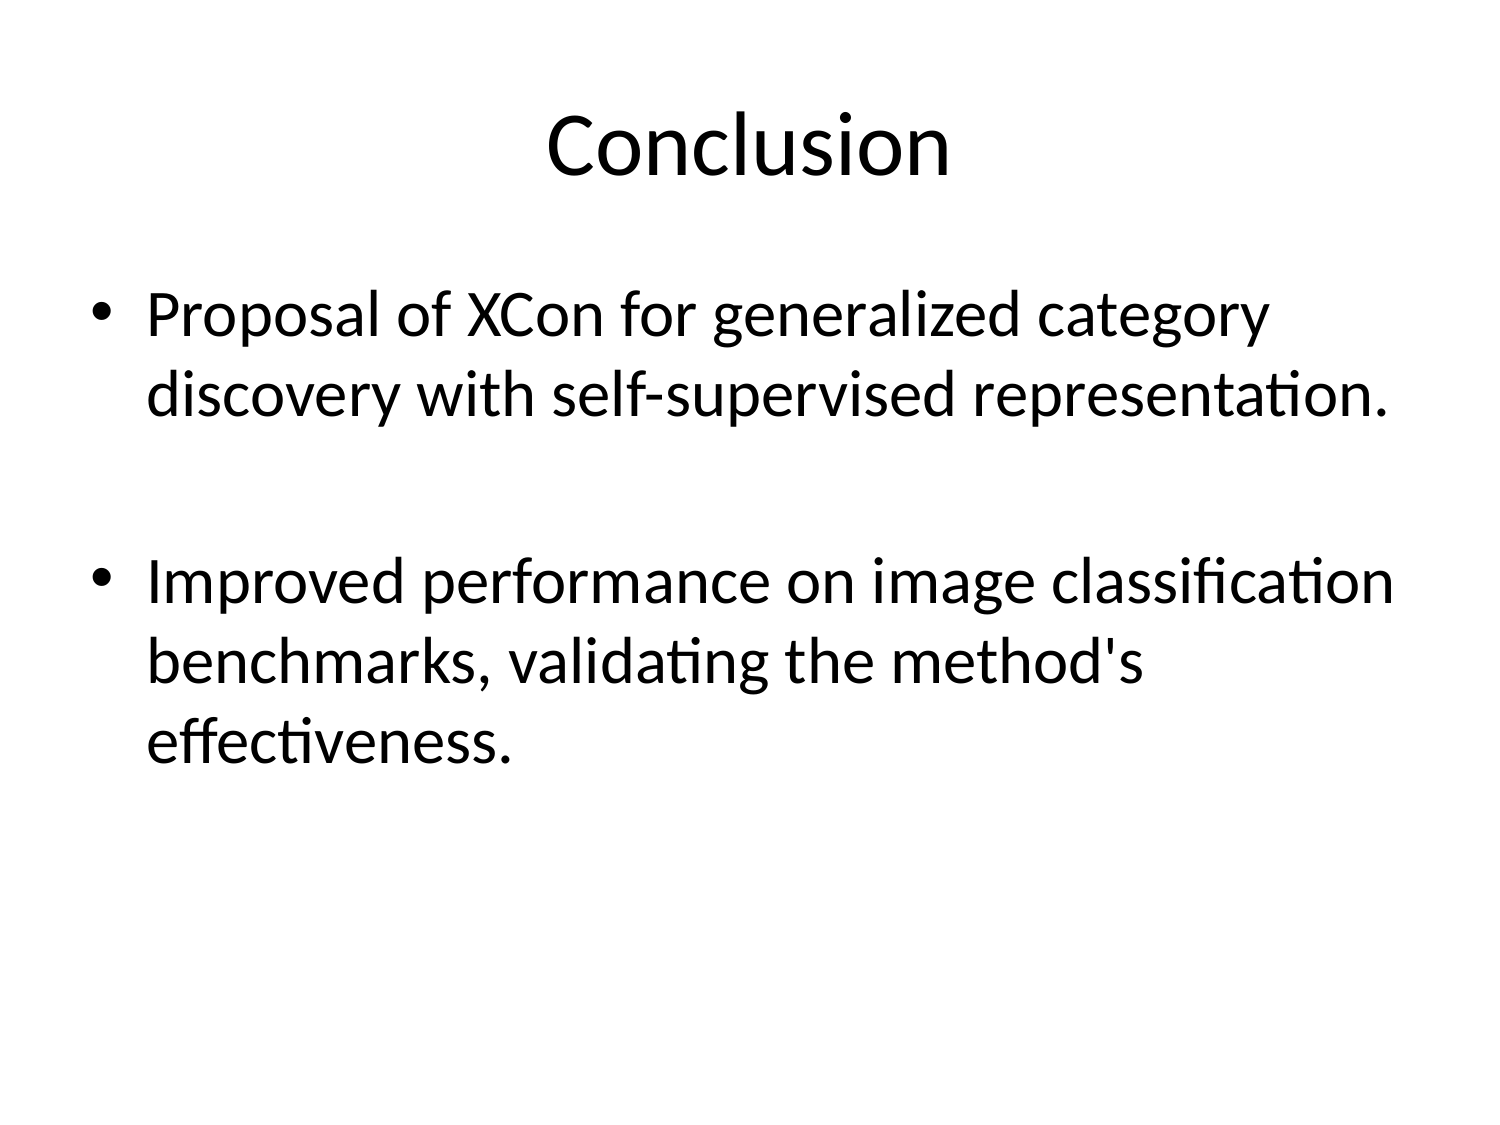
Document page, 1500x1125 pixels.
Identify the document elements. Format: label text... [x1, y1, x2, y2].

list Proposal of XCon for generalized category discovery with self-supervised representation. Improved performance on image classification benchmarks, validating the method's effectiveness. [75, 262, 1425, 1005]
title Conclusion [75, 45, 1425, 233]
